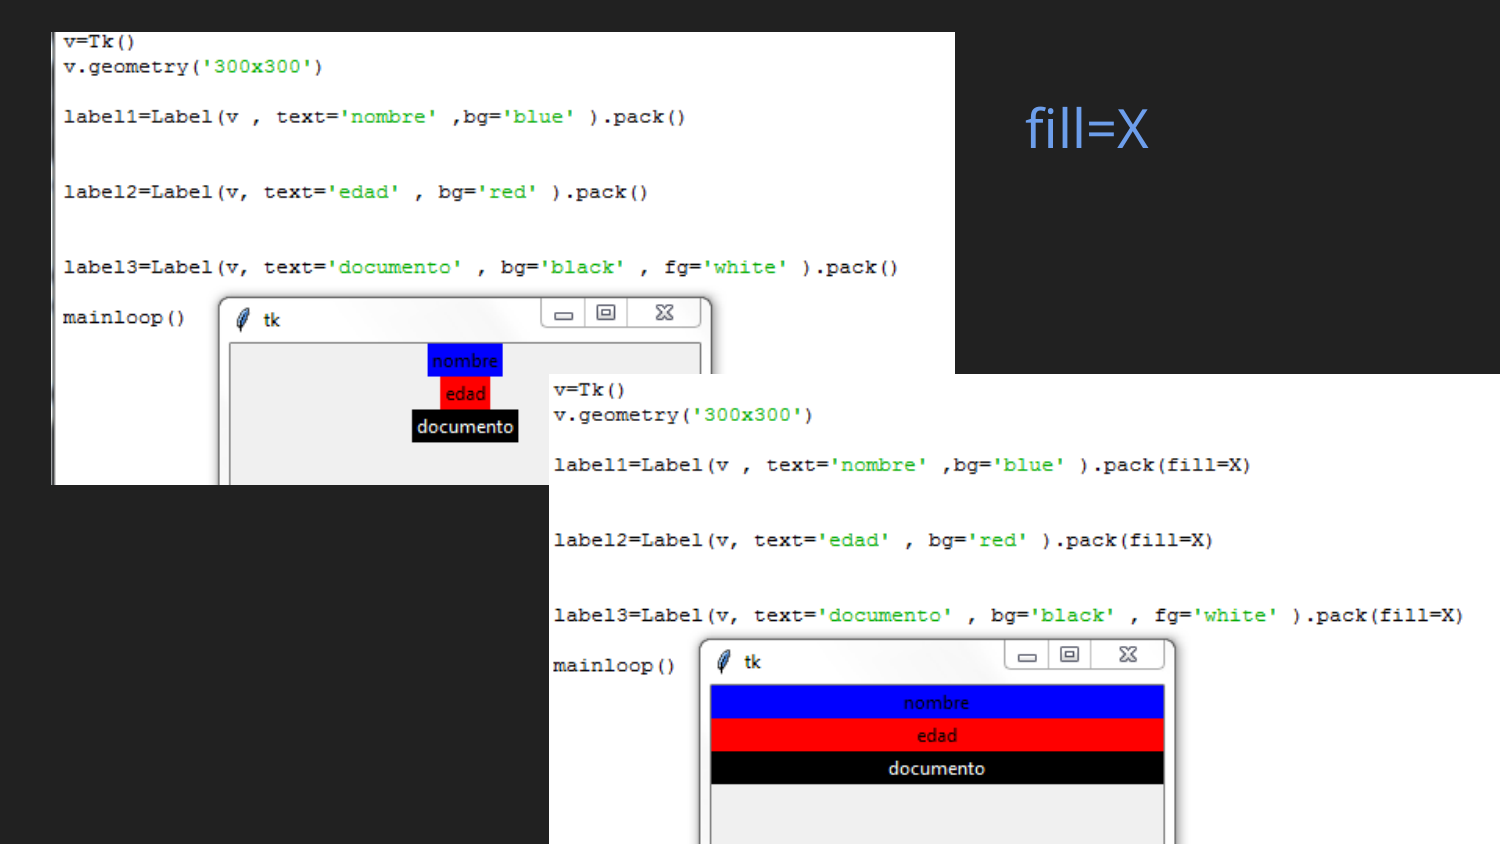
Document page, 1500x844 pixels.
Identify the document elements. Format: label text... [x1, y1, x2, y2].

text_box fill=X [1010, 79, 1479, 167]
picture [50, 32, 1500, 844]
